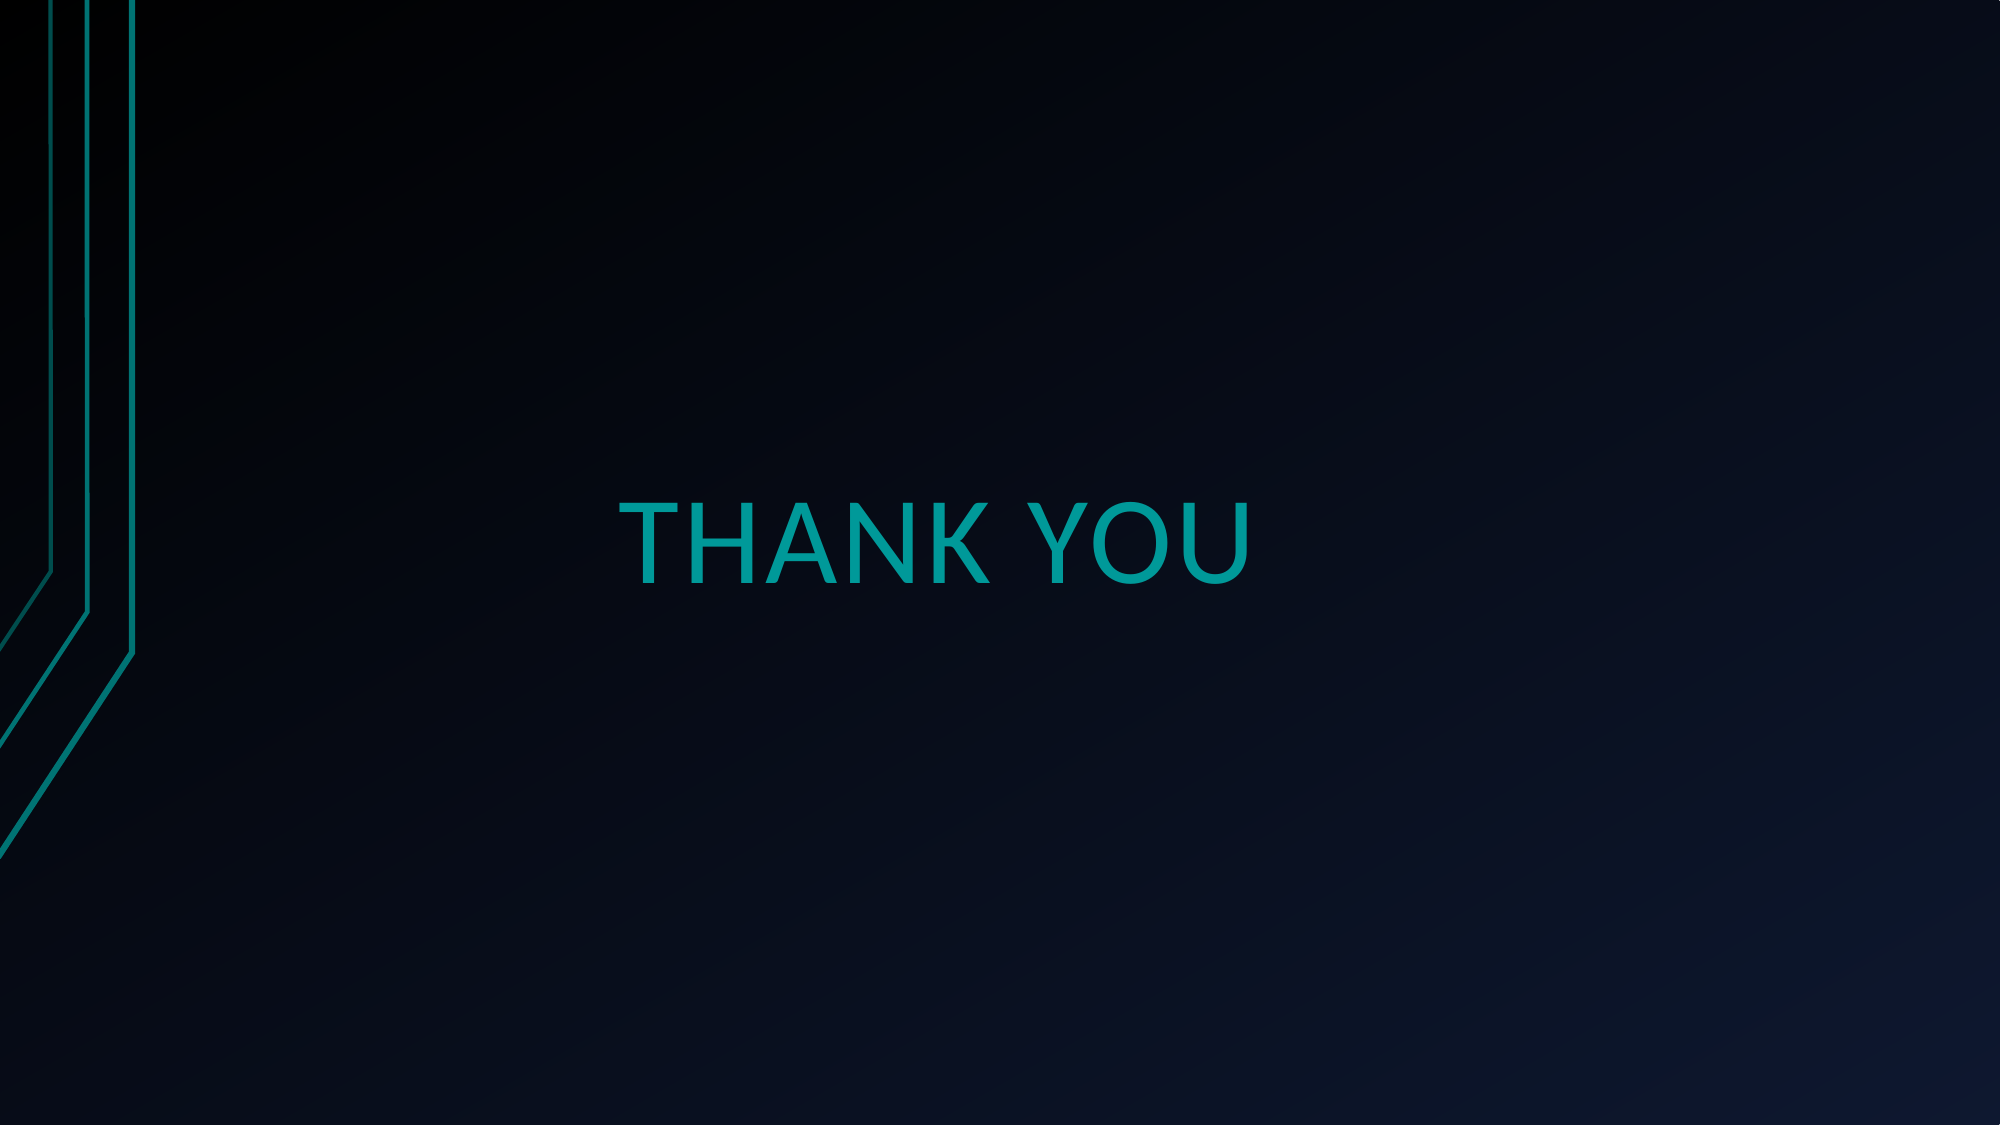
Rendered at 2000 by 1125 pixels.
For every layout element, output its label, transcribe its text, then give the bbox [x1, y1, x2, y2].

title Thank You [598, 397, 1304, 621]
